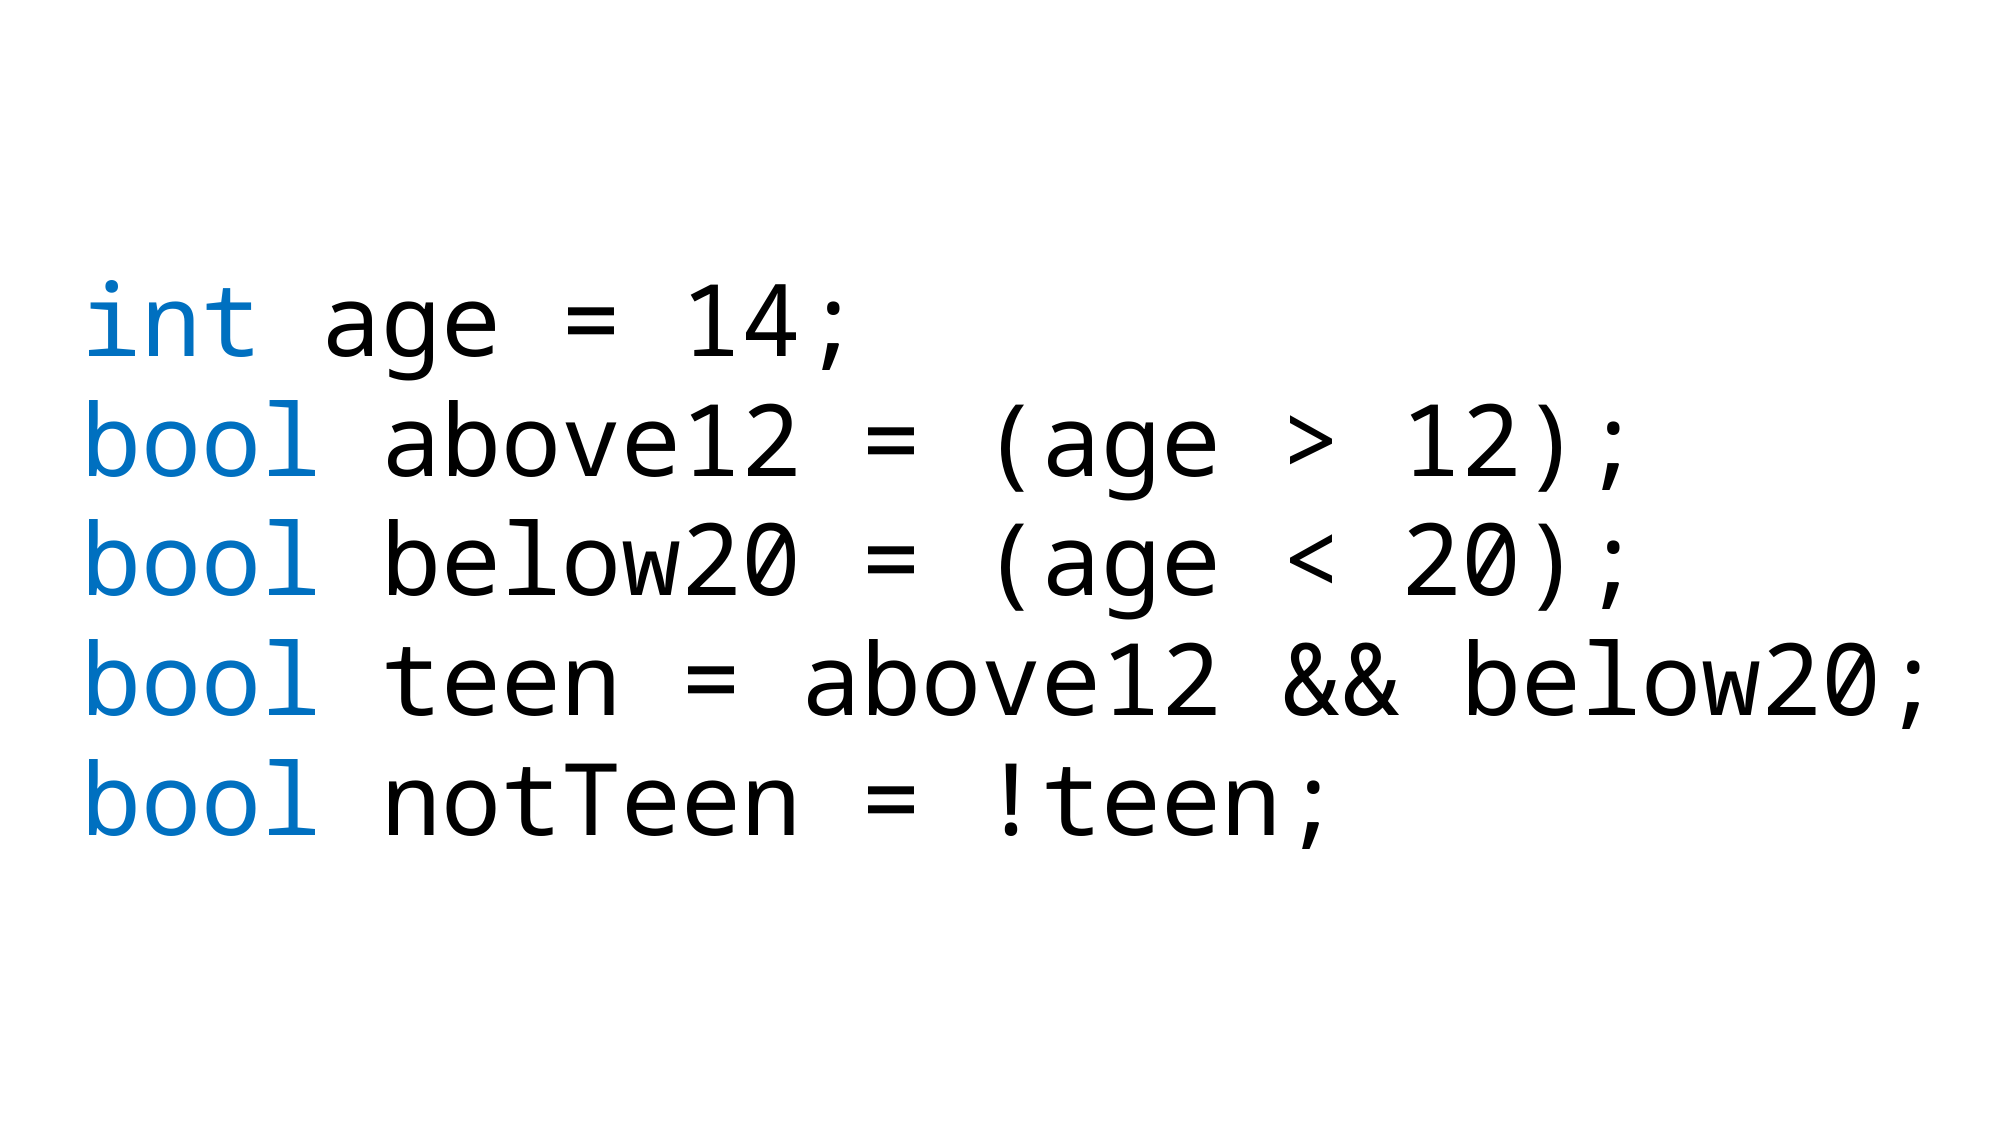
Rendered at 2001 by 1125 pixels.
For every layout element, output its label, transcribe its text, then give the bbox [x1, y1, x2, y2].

text_box int age = 14; bool above12 = (age > 12); bool below20 = (age < 20); bool teen = above12 && below20; bool notTeen = !teen; [66, 248, 1957, 864]
